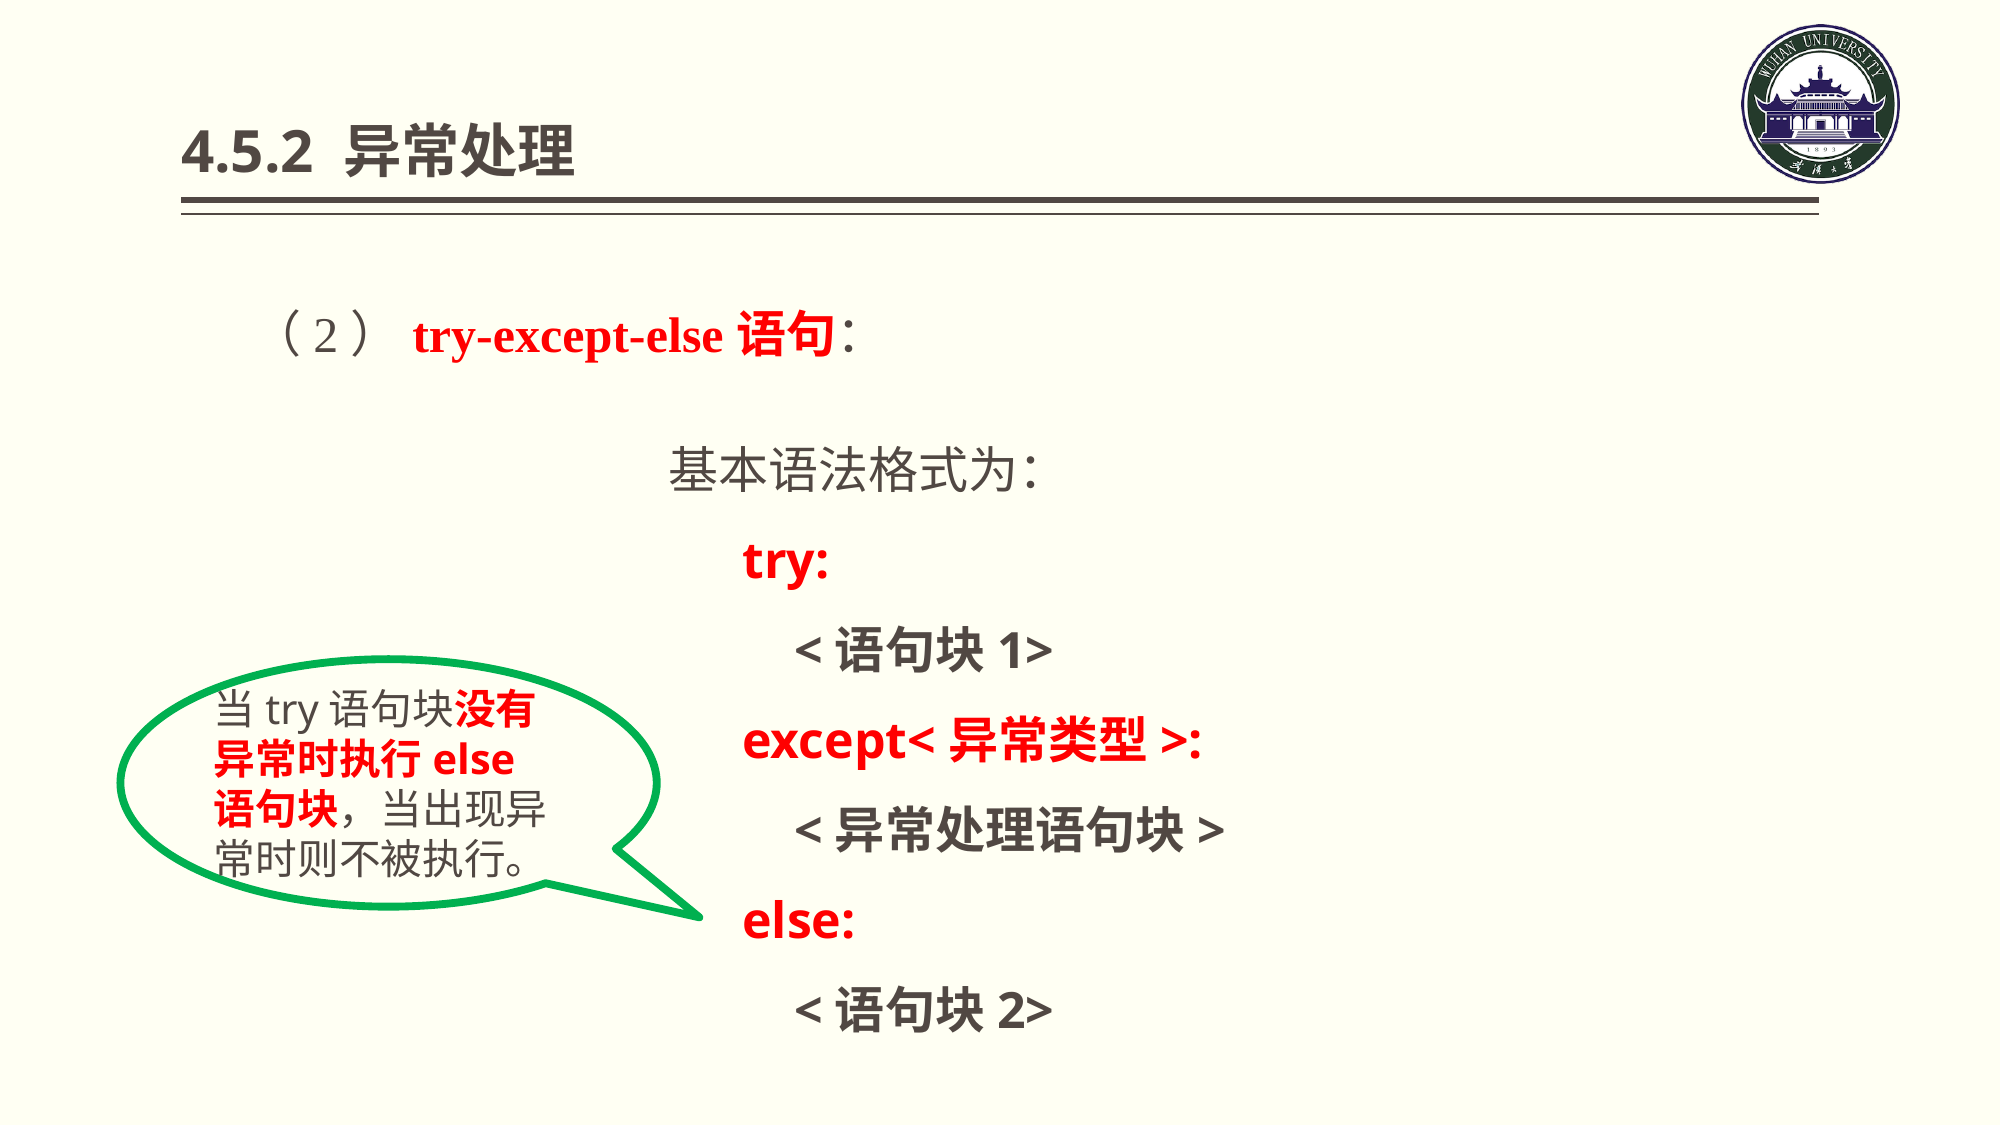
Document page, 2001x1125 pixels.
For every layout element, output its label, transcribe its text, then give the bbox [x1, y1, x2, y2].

text_box 基本语法格式为： try: <语句块1> except<异常类型>: <异常处理语句块> else: <语句块2> [609, 422, 1610, 1046]
title 4.5.2 异常处理 [181, 12, 1819, 193]
text_box （2）try-except-else语句： [236, 294, 1610, 370]
picture [1819, 24, 1900, 184]
text_box 当try语句块没有异常时执行else语句块，当出现异常时则不被执行。 [116, 655, 704, 922]
